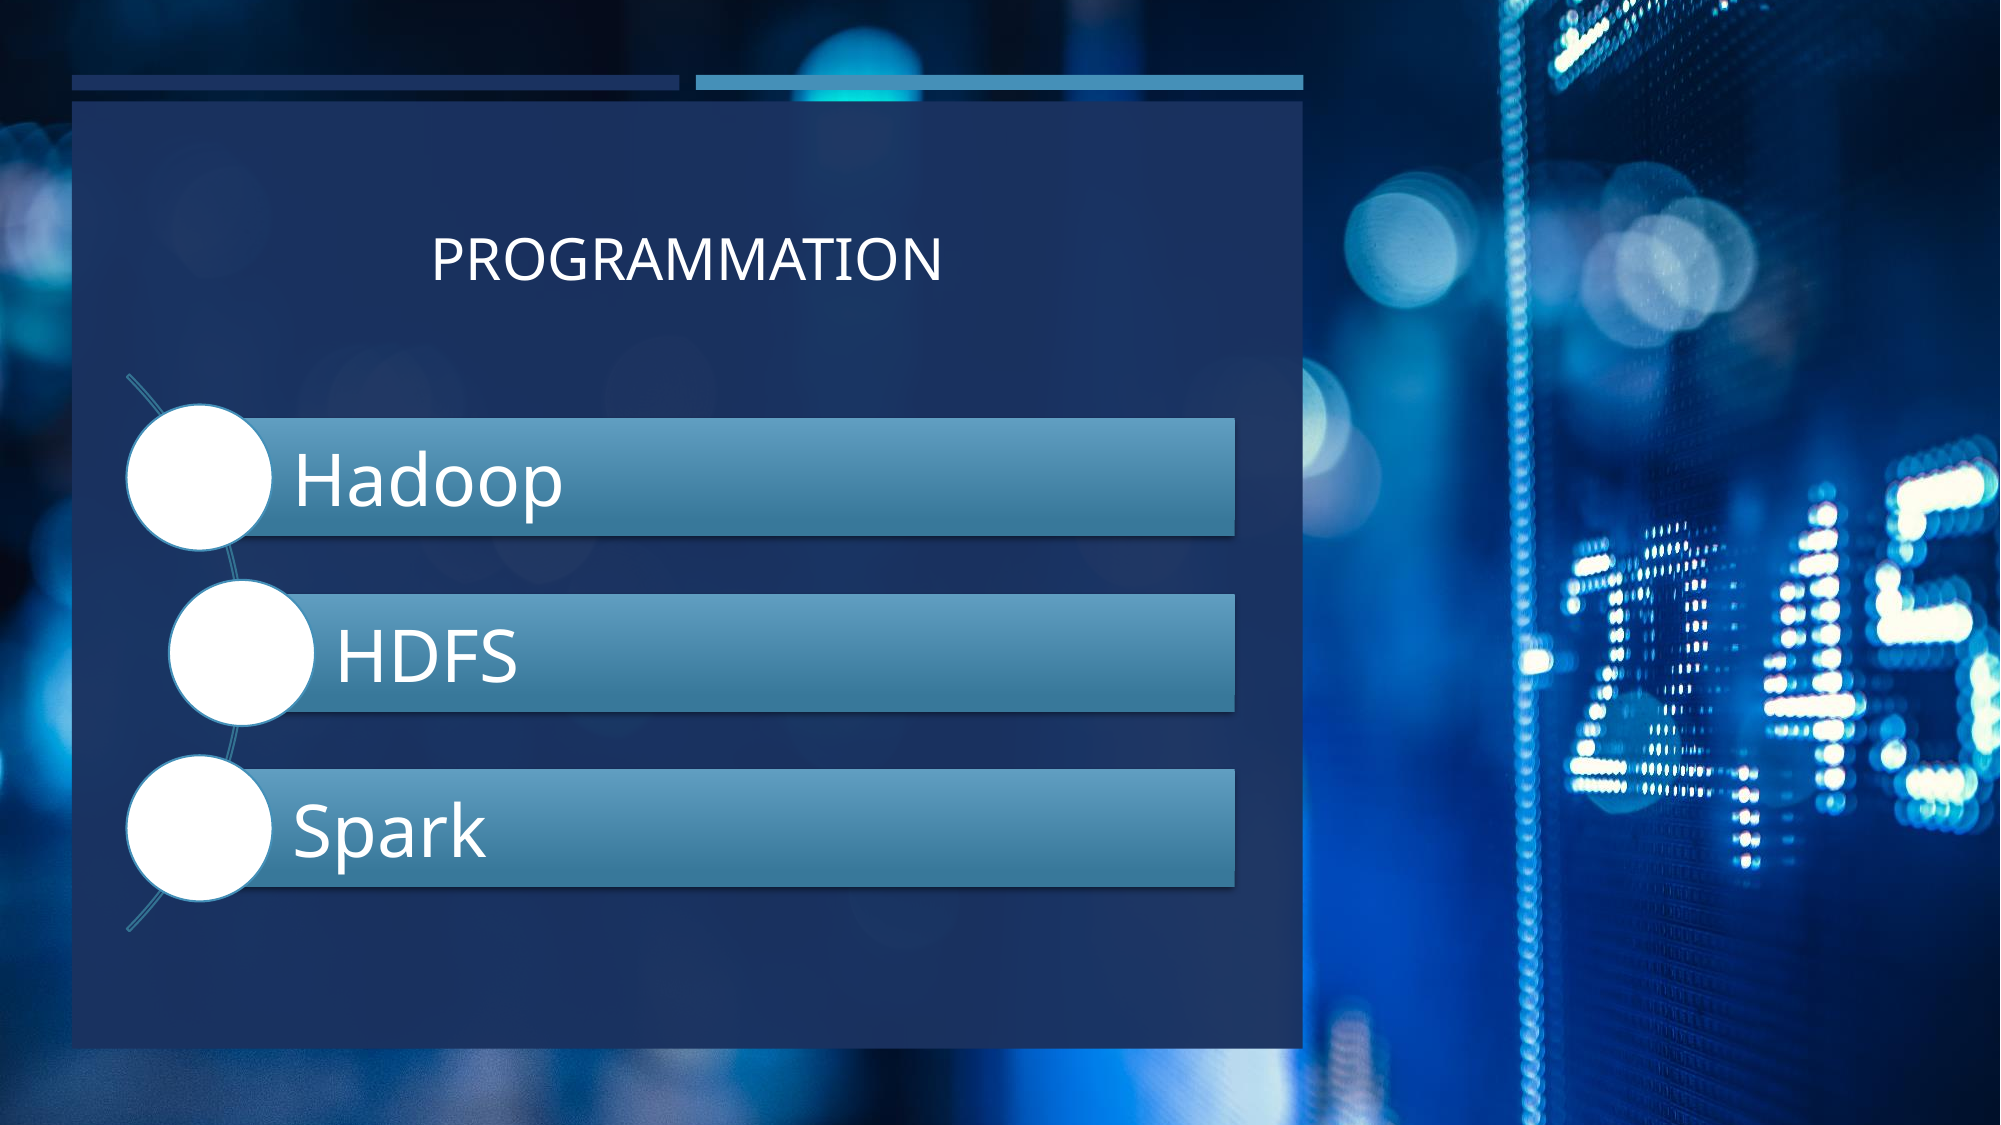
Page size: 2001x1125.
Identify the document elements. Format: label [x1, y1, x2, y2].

text_box [0, 258, 1235, 1047]
picture [0, 0, 2000, 1125]
text_box [71, 74, 1304, 1049]
